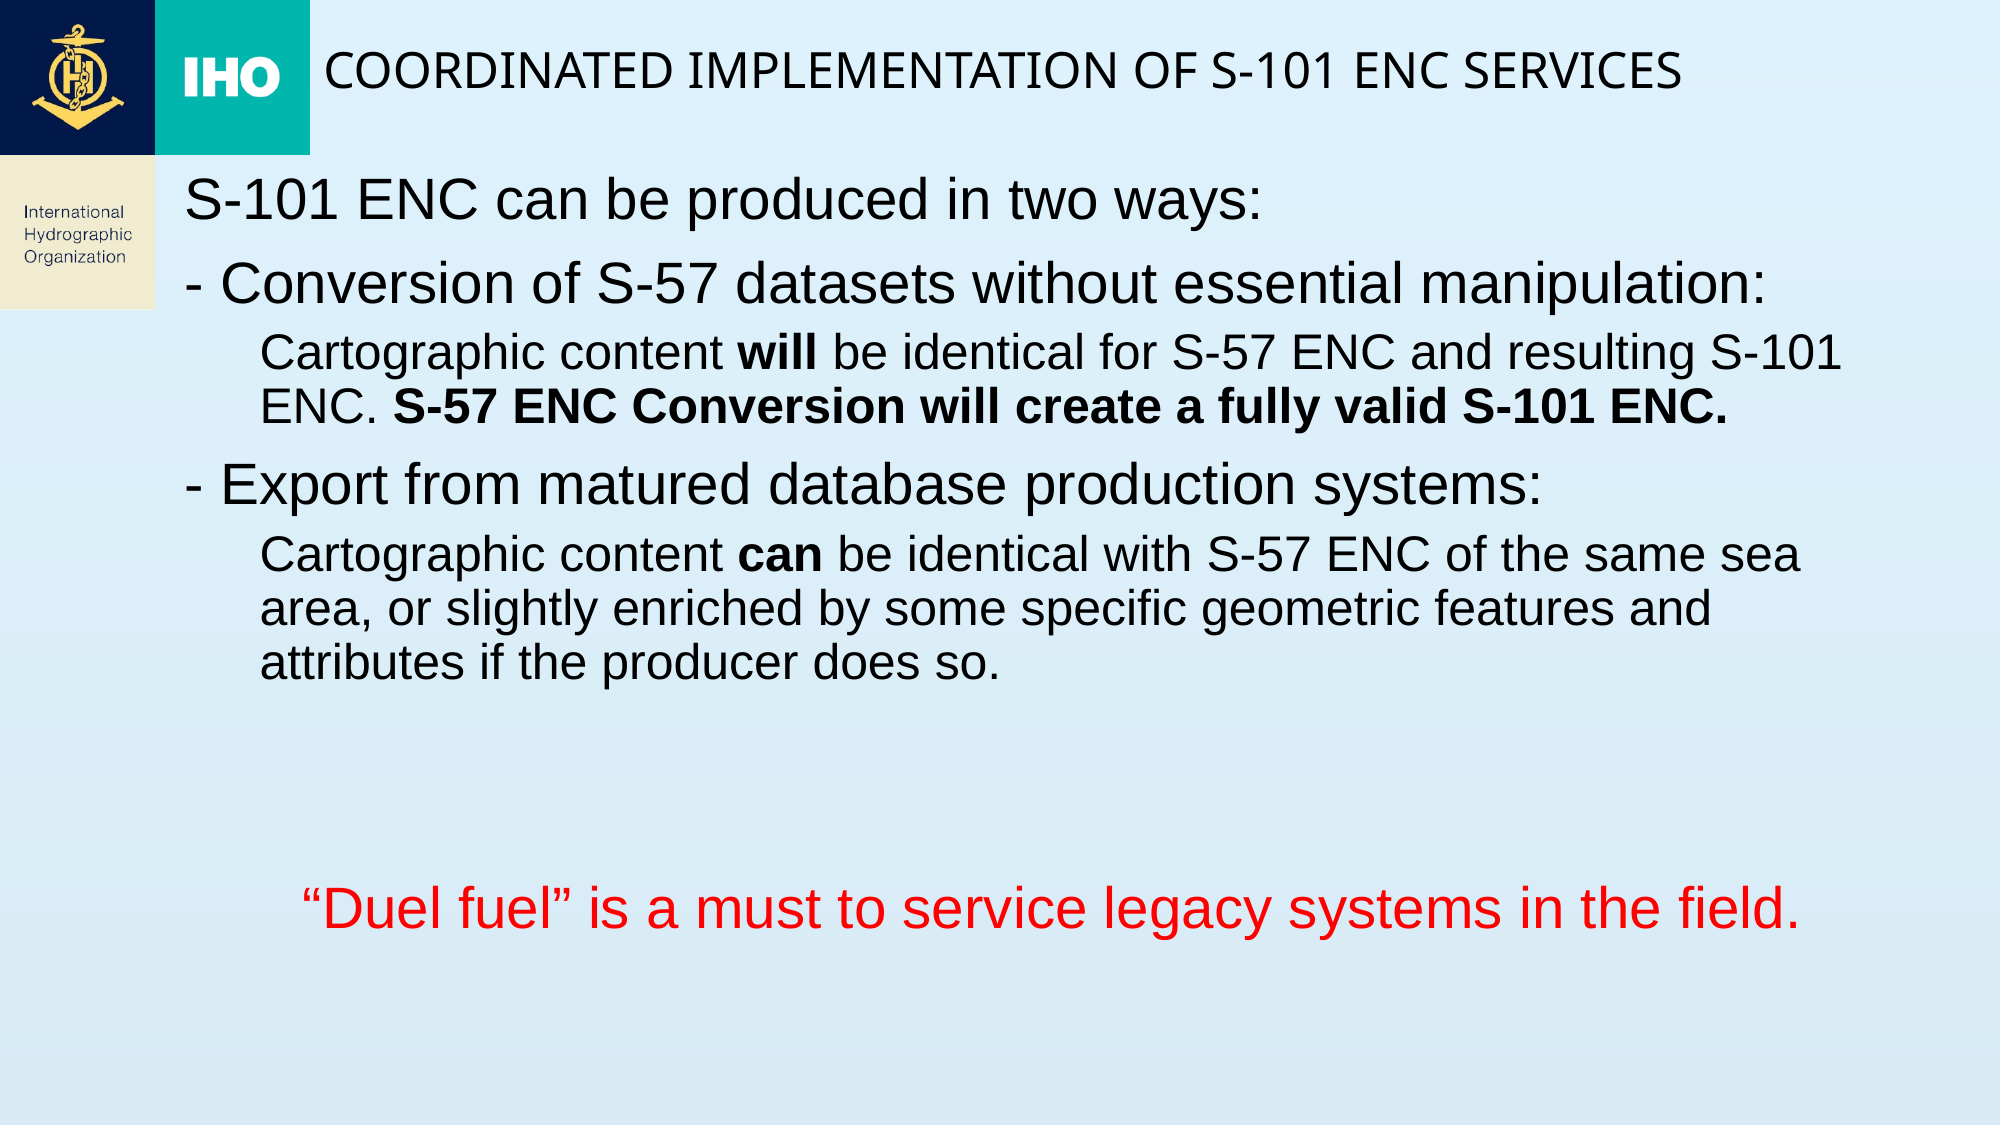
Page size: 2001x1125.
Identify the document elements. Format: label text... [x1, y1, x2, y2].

title Coordinated implementation of S-101 ENC services [308, 0, 2000, 145]
list S-101 ENC can be produced in two ways: - Conversion of S-57 datasets without essential manipulation: Cartographic content will be identical for S-57 ENC and resulting S-101 ENC. S-57 ENC Conversion will create a fully valid S-101 ENC. - Export from matured database production systems: Cartographic content can be identical with S-57 ENC of the same sea area, or slightly enriched by some specific geometric features and attributes if the producer does so. “Duel fuel” is a must to service legacy systems in the field. [169, 161, 1937, 1068]
picture [0, 0, 310, 310]
